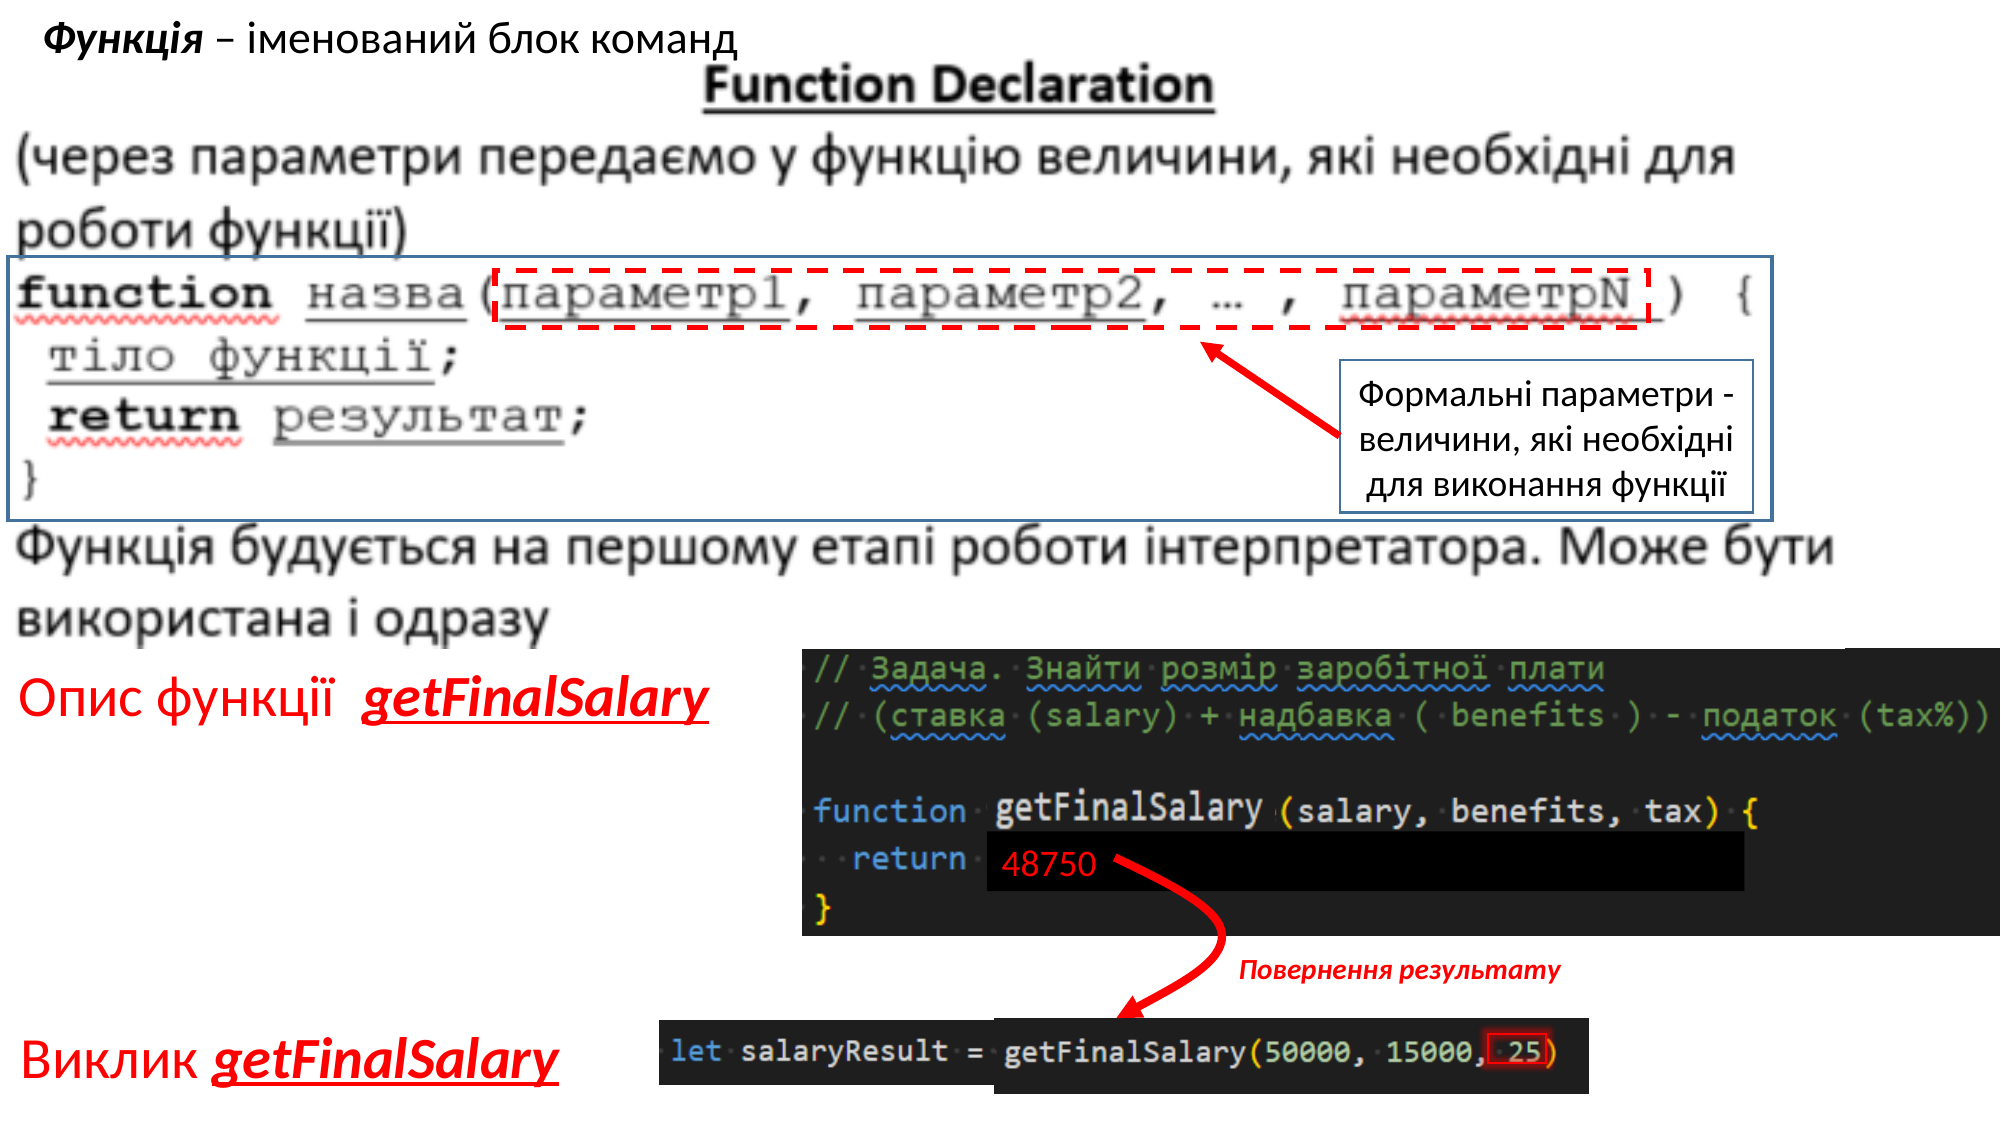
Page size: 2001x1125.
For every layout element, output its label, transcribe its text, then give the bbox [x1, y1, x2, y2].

picture [0, 54, 2000, 936]
picture [659, 1018, 1589, 1094]
text_box Опис функції getFinalSalary [4, 651, 725, 736]
text_box Функція – іменований блок команд [27, 0, 754, 54]
text_box [1115, 936, 1224, 1018]
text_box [1199, 341, 1340, 437]
text_box Виклик getFinalSalary [5, 1012, 575, 1098]
text_box Повернення результату [1223, 943, 1576, 993]
